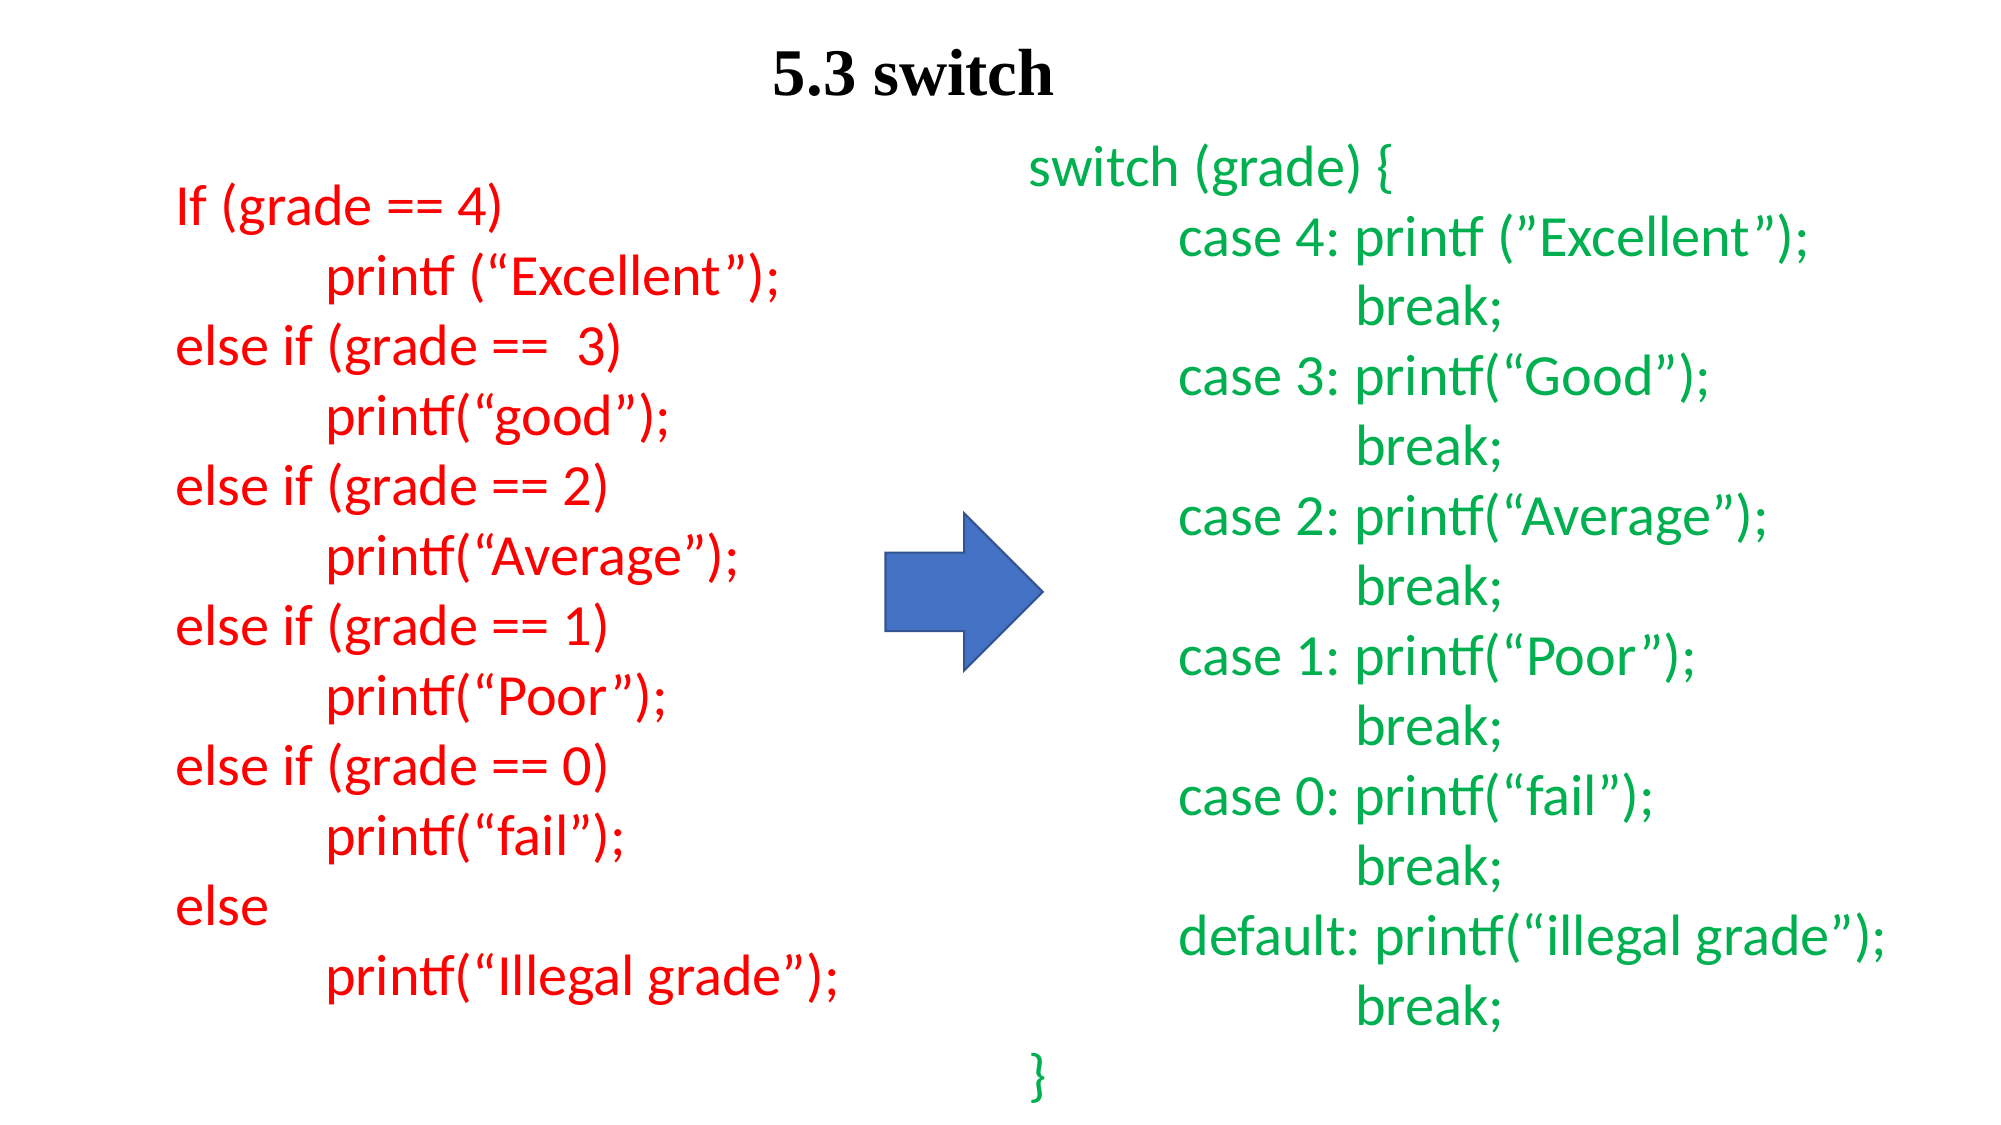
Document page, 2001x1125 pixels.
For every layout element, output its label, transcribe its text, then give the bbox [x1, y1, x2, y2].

text_box If (grade == 4) printf (“Excellent”); else if (grade == 3) printf(“good”); else if (grade == 2) printf(“Average”); else if (grade == 1) printf(“Poor”); else if (grade == 0) printf(“fail”); else printf(“Illegal grade”); [160, 160, 915, 1015]
text_box switch (grade) { case 4: printf (”Excellent”); break; case 3: printf(“Good”); break; case 2: printf(“Average”); break; case 1: printf(“Poor”); break; case 0: printf(“fail”); break; default: printf(“illegal grade”); break; } [1014, 120, 1918, 1115]
text_box [884, 510, 1045, 673]
text_box 5.3 switch [758, 21, 1071, 116]
